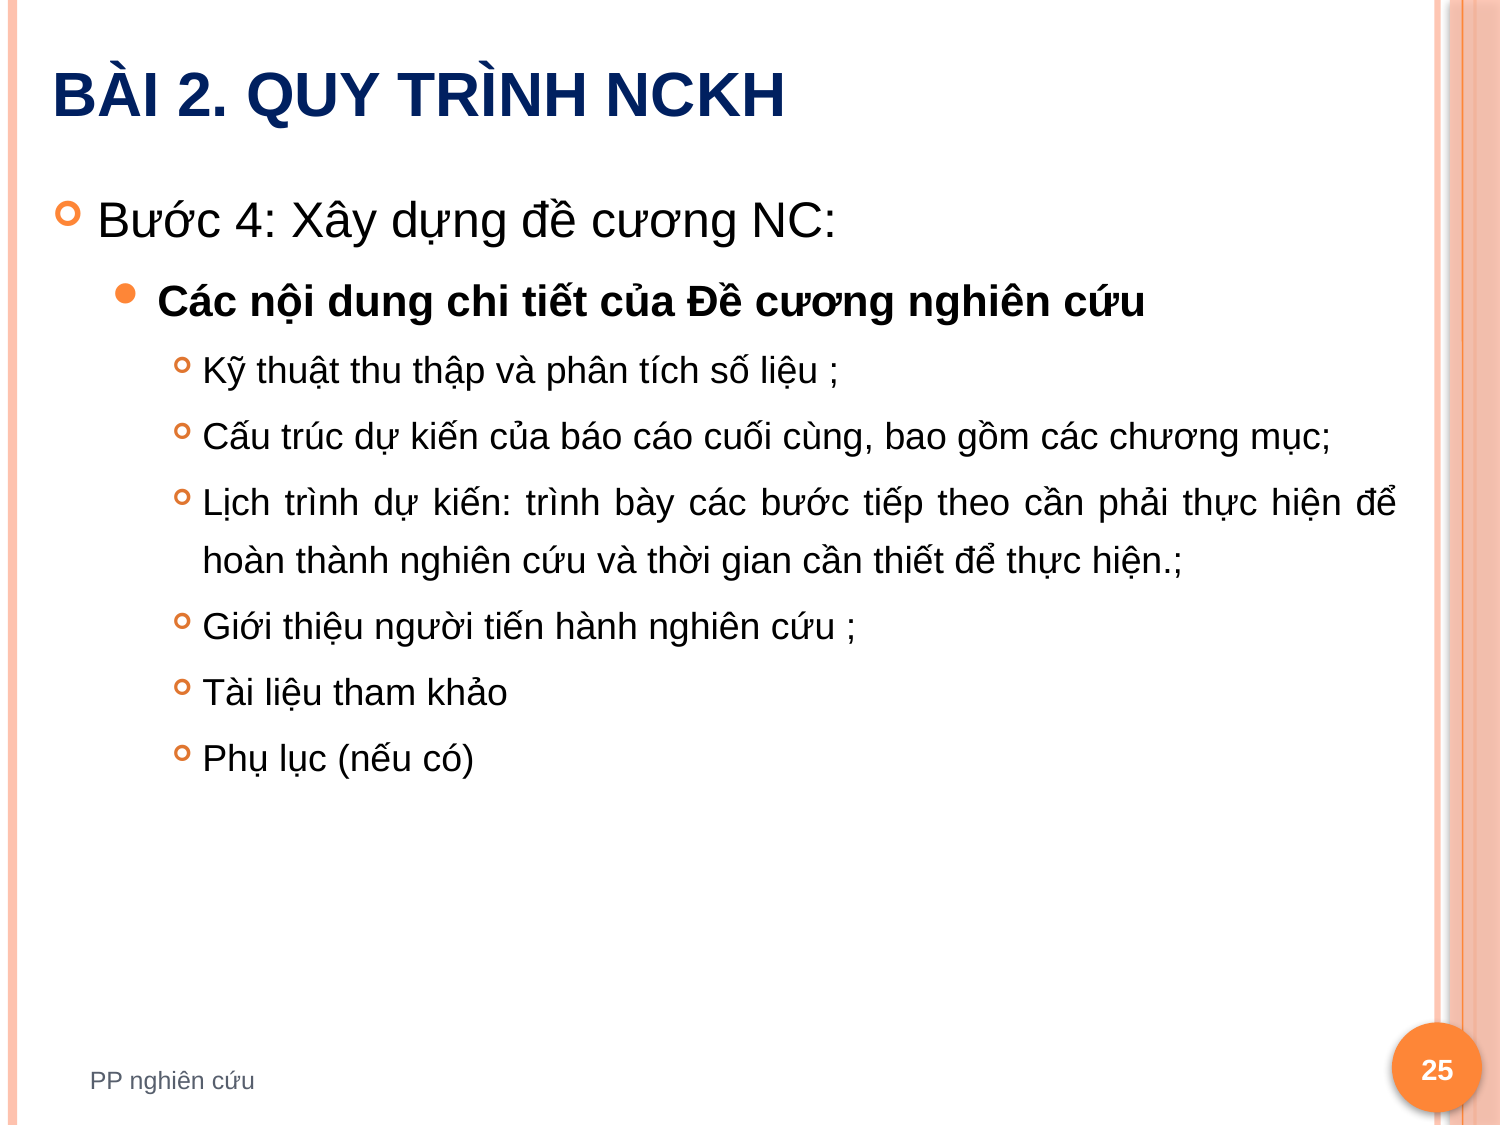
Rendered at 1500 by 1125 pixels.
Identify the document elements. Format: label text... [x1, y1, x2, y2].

slide_number 25 [1387, 1025, 1488, 1112]
footer PP nghiên cứu [75, 1050, 1363, 1110]
title Bài 2. Quy trình NCKH [37, 45, 1413, 138]
list Bước 4: Xây dựng đề cương NC: Các nội dung chi tiết của Đề cương nghiên cứu Kỹ thuật thu thập và phân tích số liệu ; Cấu trúc dự kiến của báo cáo cuối cùng, bao gồm các chương mục; Lịch trình dự kiến: trình bày các bước tiếp theo cần phải thực hiện để hoàn thành nghiên cứu và thời gian cần thiết để thực hiện.; Giới thiệu người tiến hành nghiên cứu ; Tài liệu tham khảo Phụ lục (nếu có) [37, 162, 1413, 1038]
